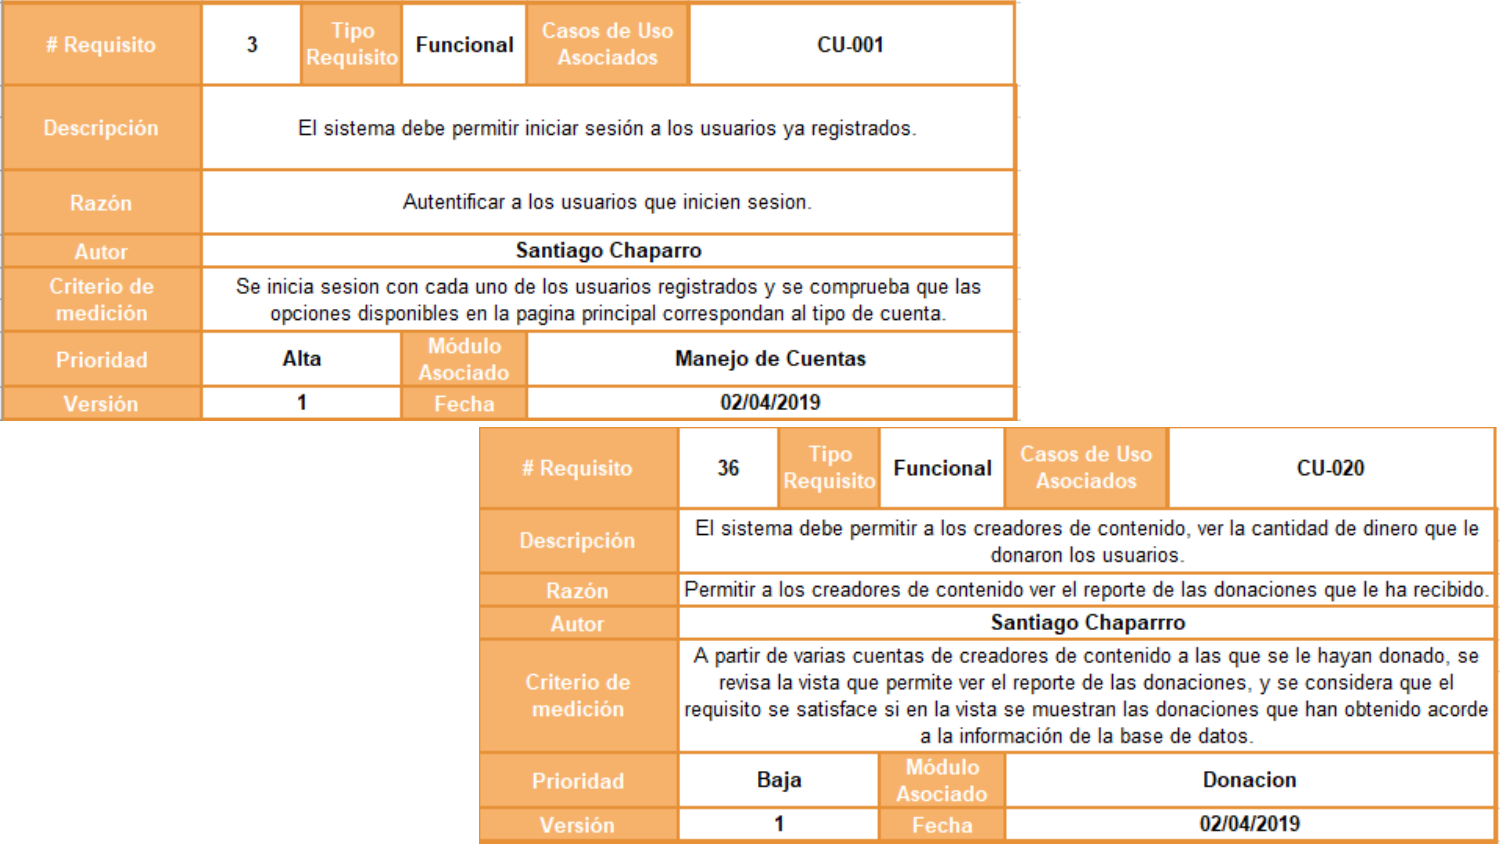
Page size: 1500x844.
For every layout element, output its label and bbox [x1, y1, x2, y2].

picture [479, 427, 1500, 844]
picture [0, 0, 1021, 421]
